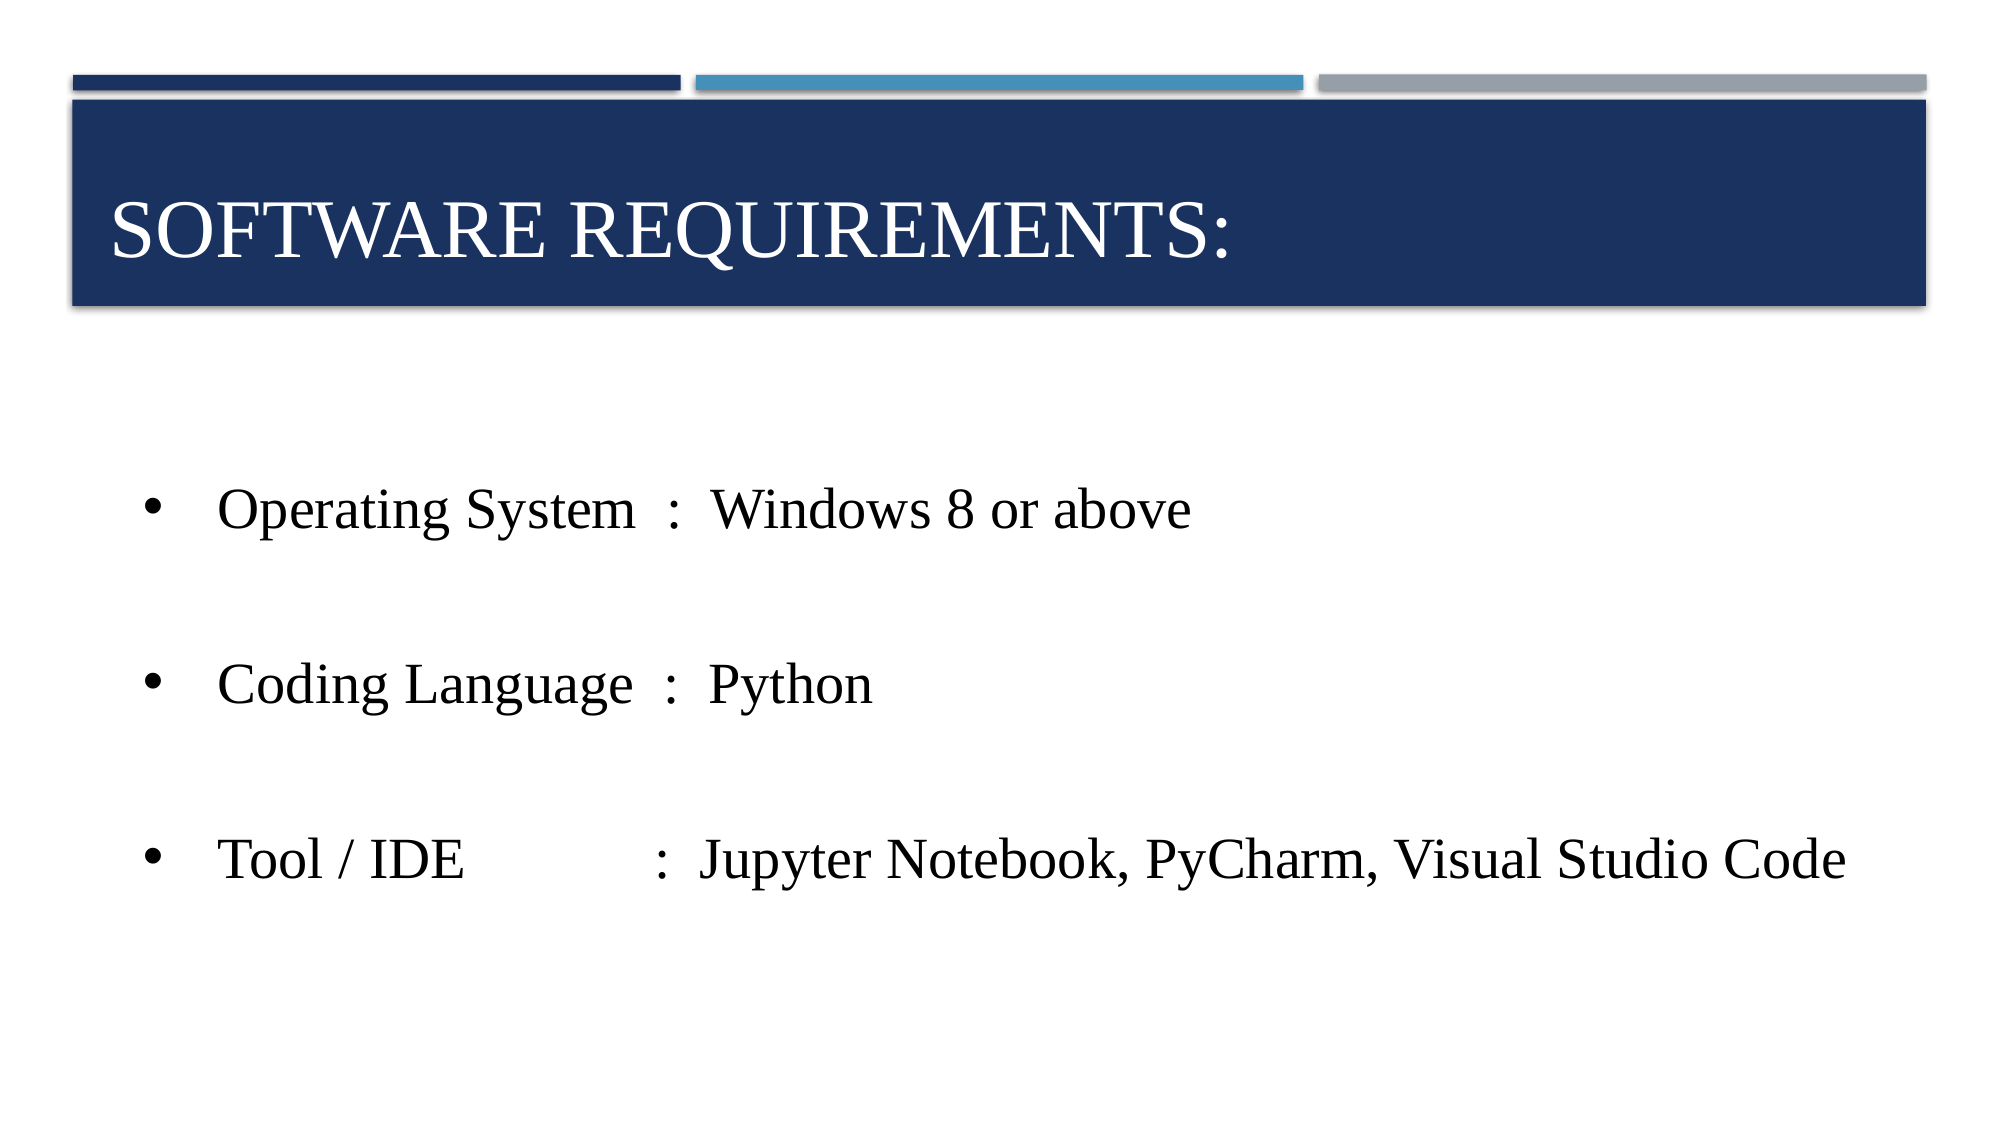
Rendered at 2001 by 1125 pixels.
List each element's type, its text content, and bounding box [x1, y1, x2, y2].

title SOFTWARE REQUIREMENTS: [94, 119, 1904, 282]
text_box Operating System : Windows 8 or above Coding Language : Python Tool / IDE : Jupyter Notebook, PyCharm, Visual Studio Code [128, 358, 1866, 898]
